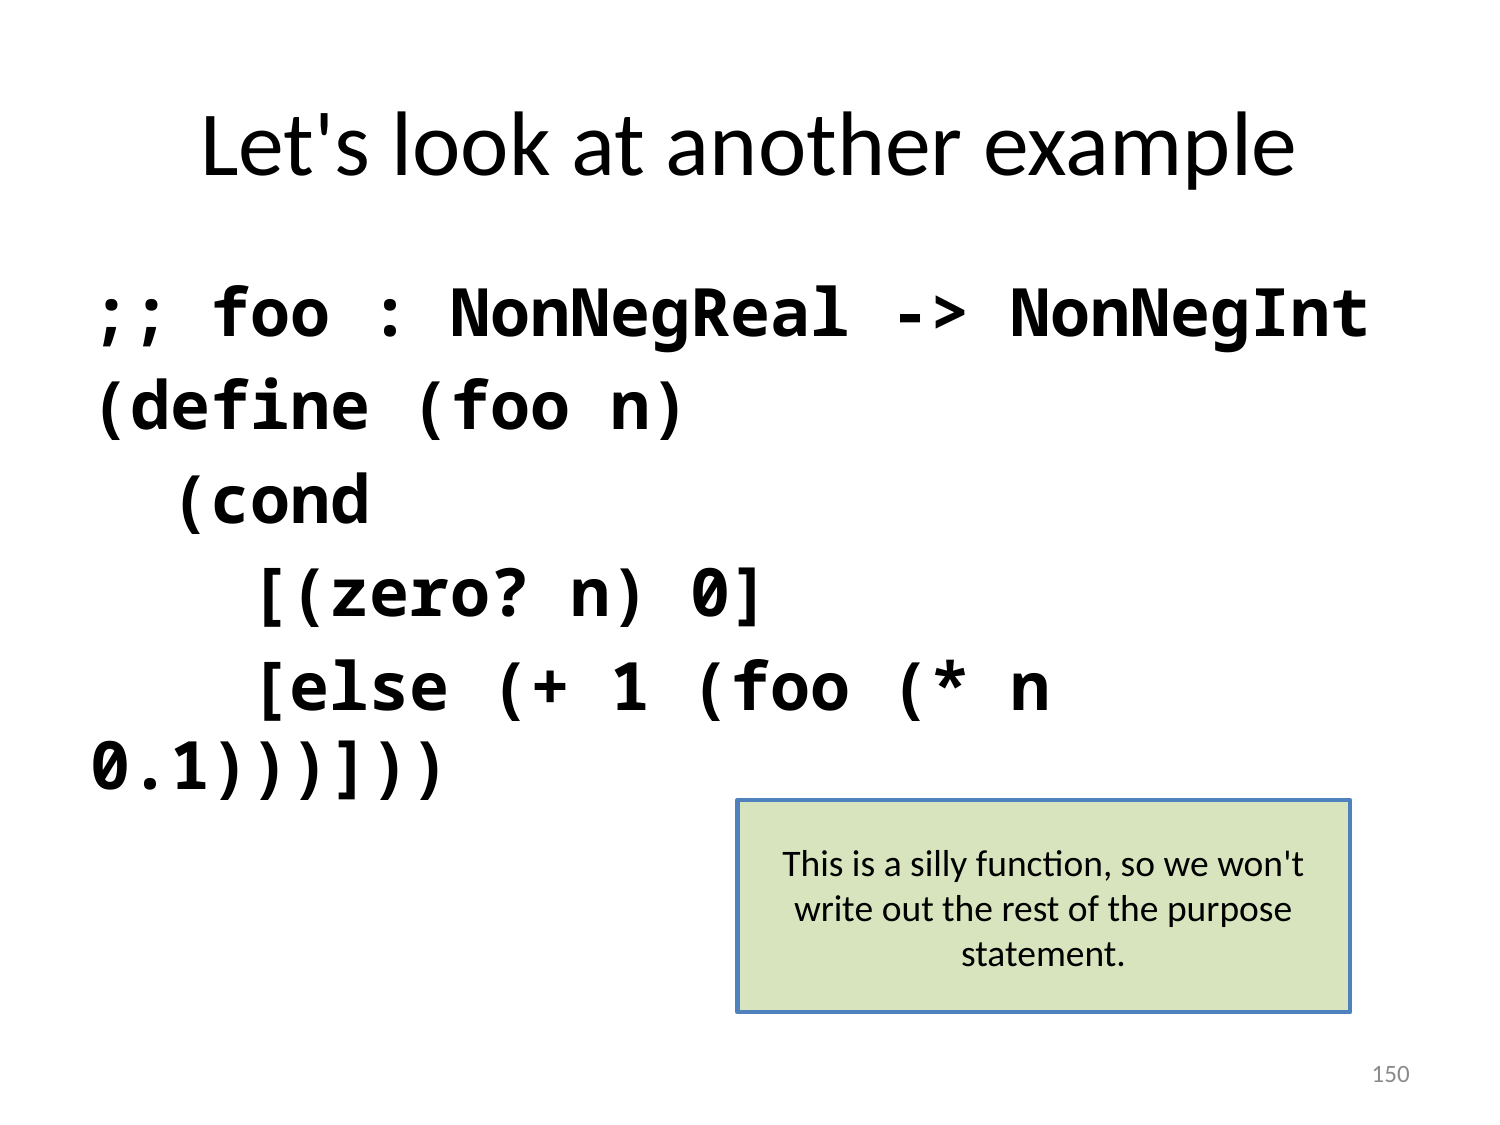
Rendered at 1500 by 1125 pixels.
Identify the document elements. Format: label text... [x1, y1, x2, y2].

title Let's look at another example [75, 45, 1425, 233]
slide_number 150 [1074, 1042, 1425, 1103]
list ;; foo : NonNegReal -> NonNegInt (define (foo n) (cond [(zero? n) 0] [else (+ 1 (foo (* n 0.1)))])) [75, 262, 1425, 1005]
text_box This is a silly function, so we won't write out the rest of the purpose statement. [735, 798, 1352, 1014]
